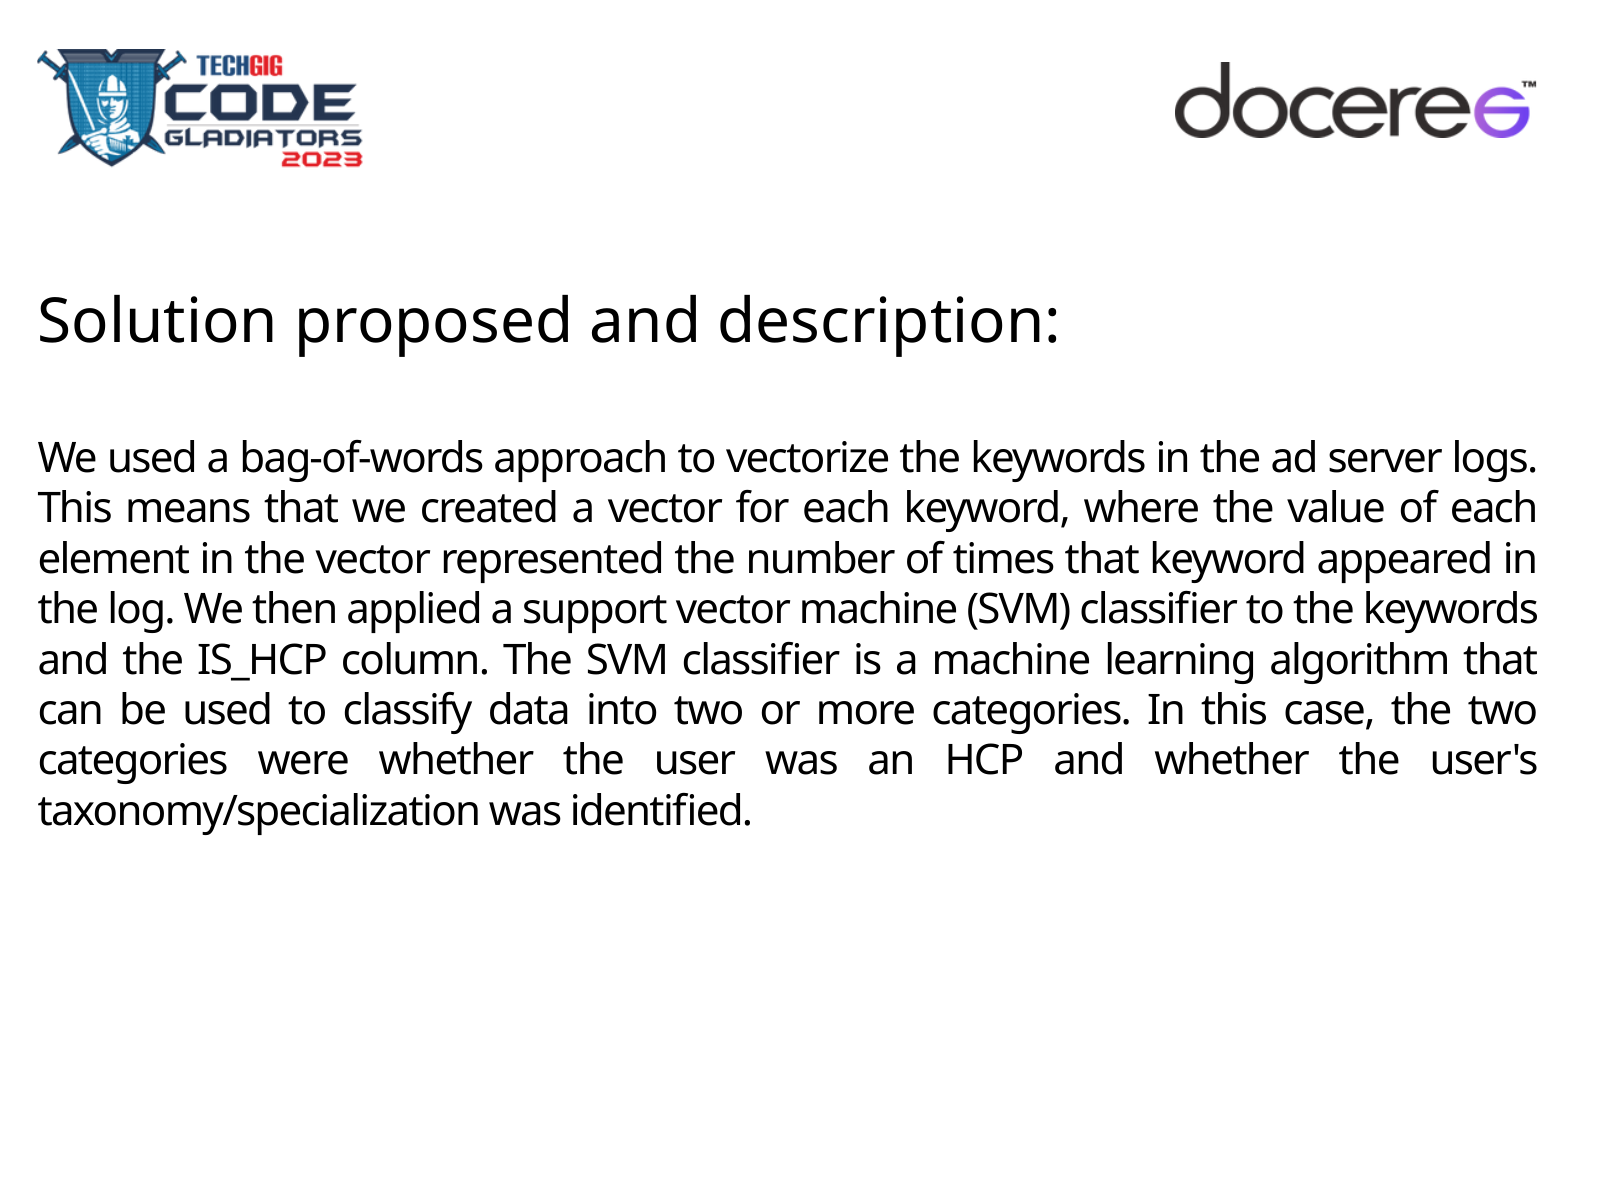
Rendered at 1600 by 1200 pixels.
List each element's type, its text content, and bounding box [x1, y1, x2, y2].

text_box [37, 49, 365, 170]
text_box [1175, 62, 1537, 138]
text_box Solution proposed and description: We used a bag-of-words approach to vectorize the keywords in the ad server logs. This means that we created a vector for each keyword, where the value of each element in the vector represented the number of times that keyword appeared in the log. We then applied a support vector machine (SVM) classifier to the keywords and the IS_HCP column. The SVM classifier is a machine learning algorithm that can be used to classify data into two or more categories. In this case, the two categories were whether the user was an HCP and whether the user's taxonomy/specialization was identified. [37, 280, 1537, 882]
